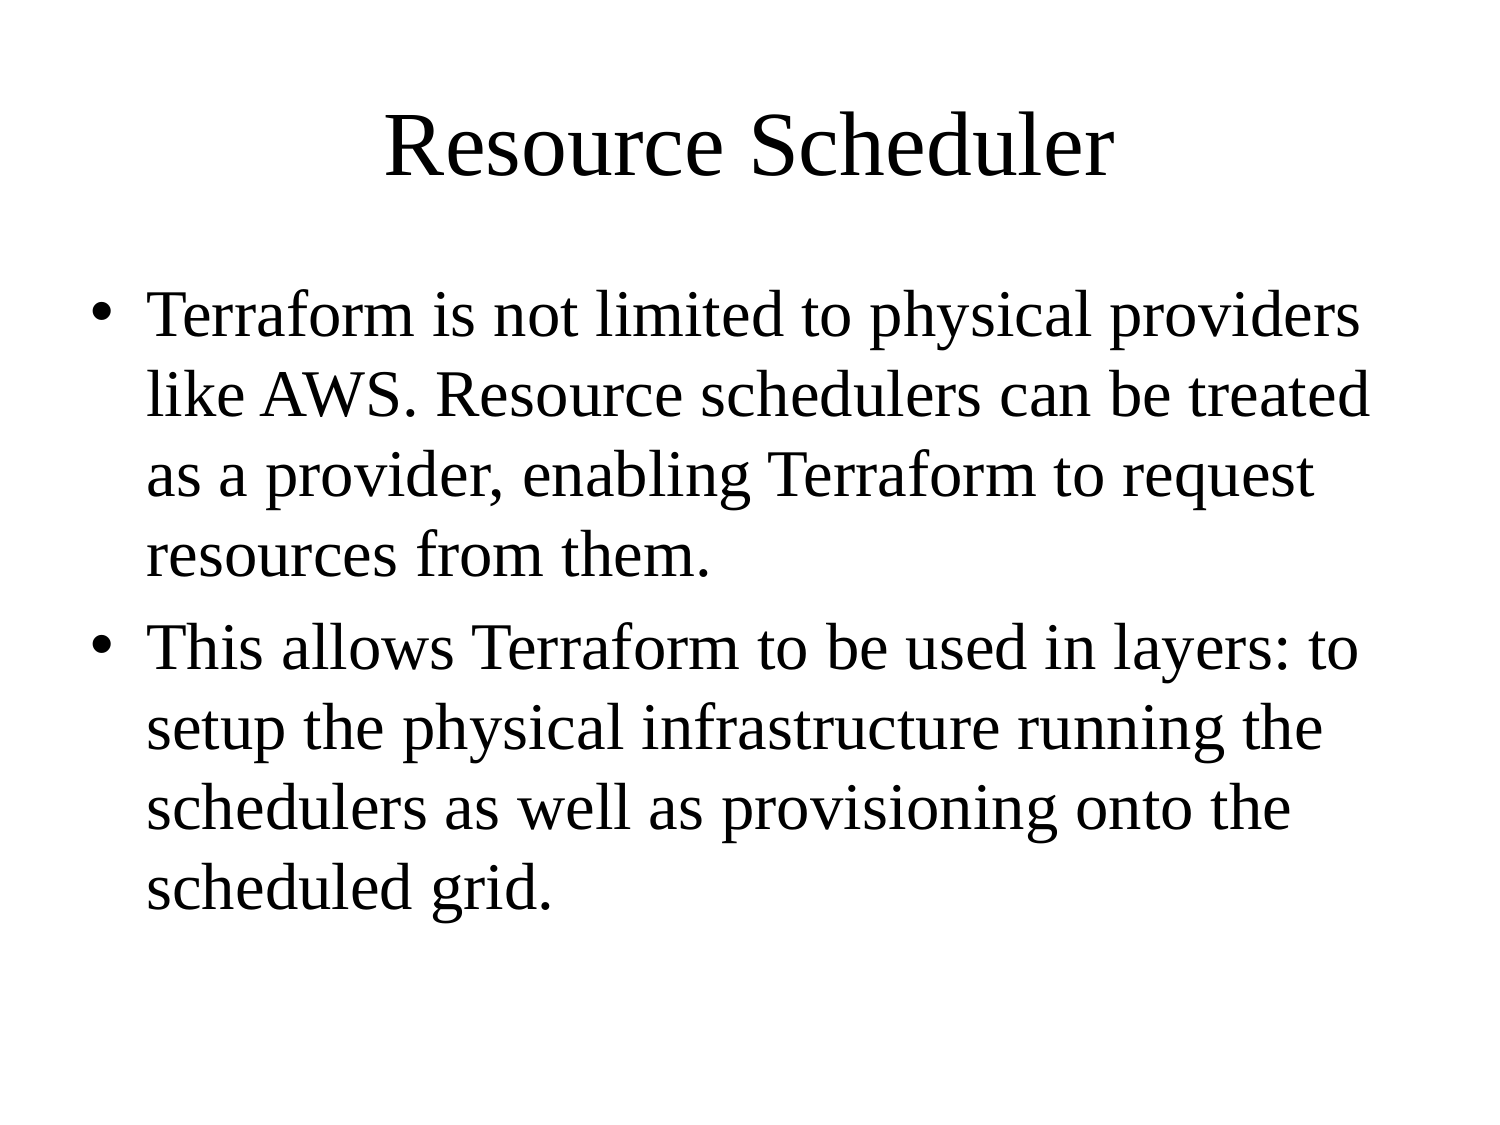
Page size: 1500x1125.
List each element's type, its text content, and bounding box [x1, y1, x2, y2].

list Terraform is not limited to physical providers like AWS. Resource schedulers can be treated as a provider, enabling Terraform to request resources from them. This allows Terraform to be used in layers: to setup the physical infrastructure running the schedulers as well as provisioning onto the scheduled grid. [75, 262, 1425, 1005]
title Resource Scheduler [75, 45, 1425, 233]
